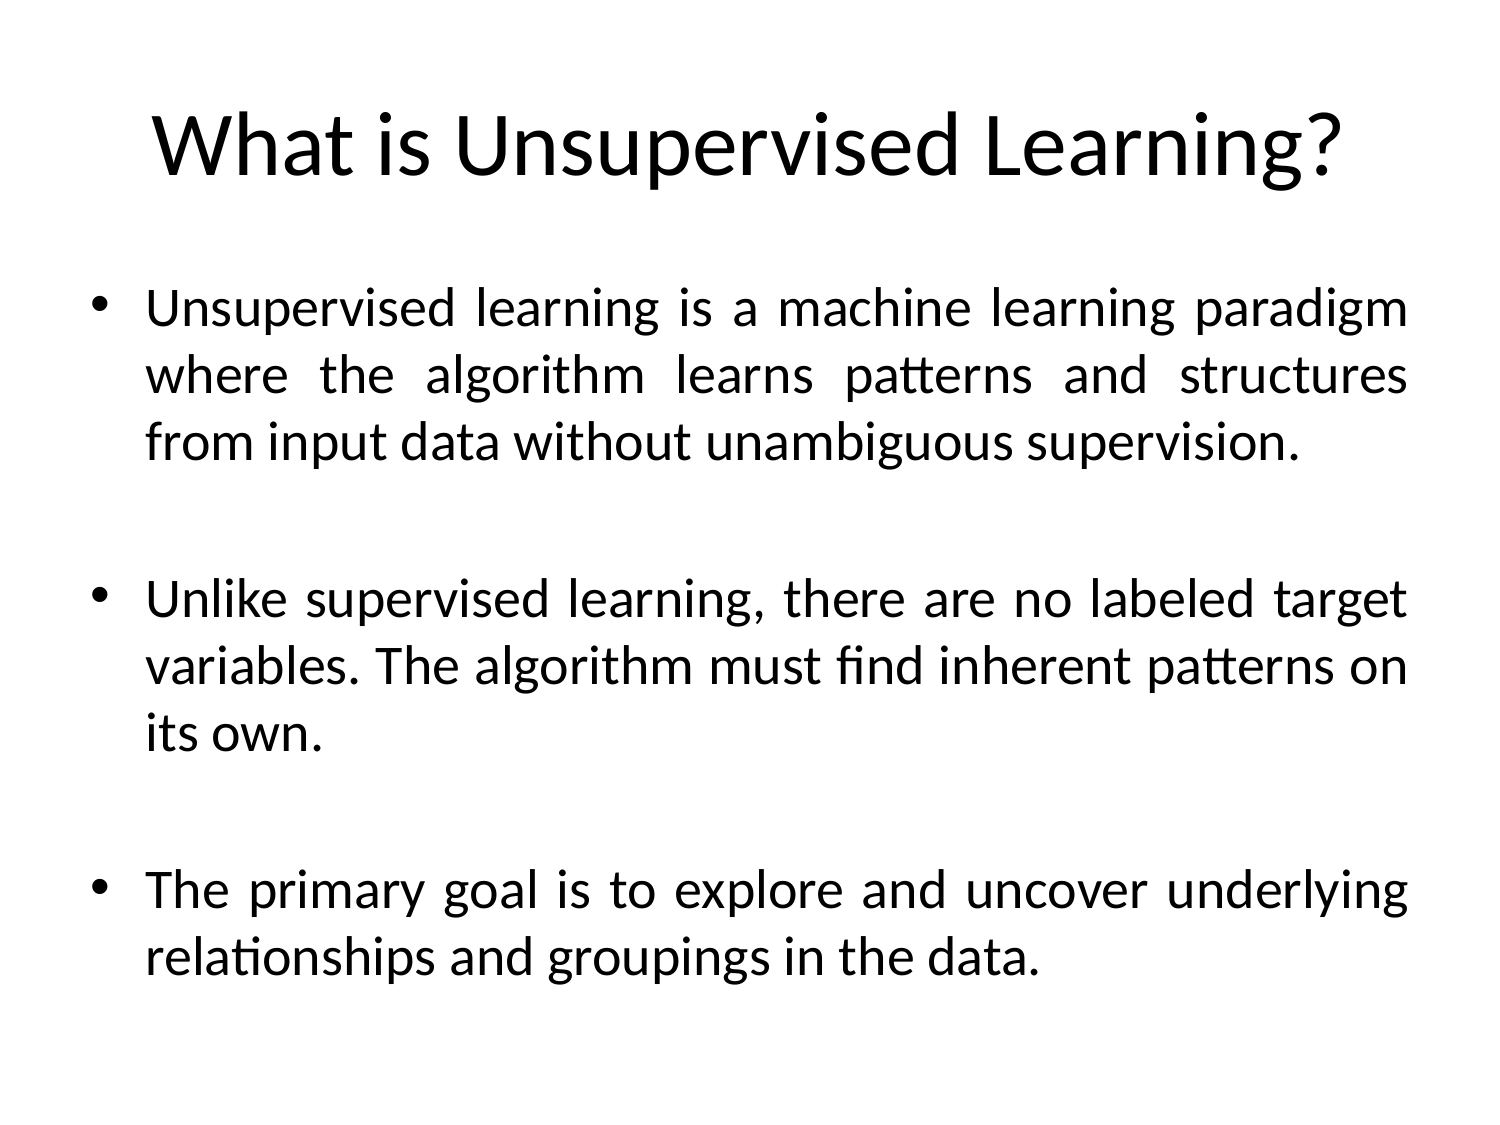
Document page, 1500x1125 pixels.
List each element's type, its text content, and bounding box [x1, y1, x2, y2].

list Unsupervised learning is a machine learning paradigm where the algorithm learns patterns and structures from input data without unambiguous supervision. Unlike supervised learning, there are no labeled target variables. The algorithm must find inherent patterns on its own. The primary goal is to explore and uncover underlying relationships and groupings in the data. [75, 262, 1425, 1005]
title What is Unsupervised Learning? [75, 45, 1425, 233]
